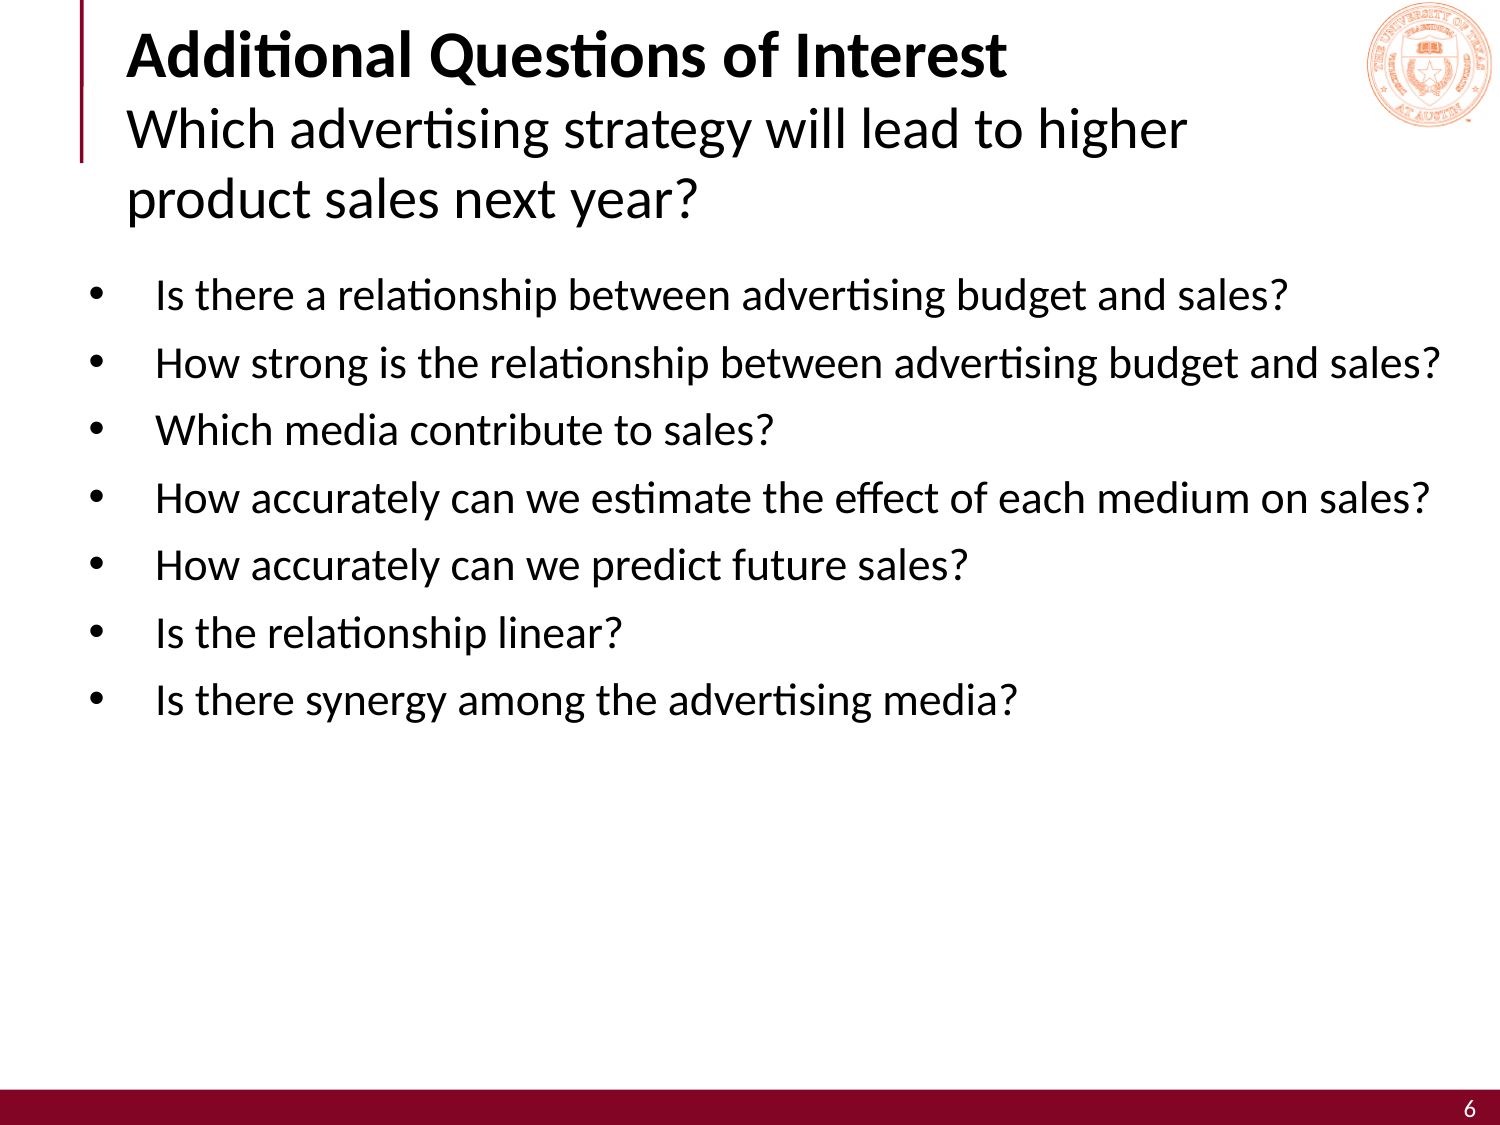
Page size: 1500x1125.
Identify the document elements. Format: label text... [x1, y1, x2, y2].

slide_number 6 [1141, 1077, 1492, 1125]
title Additional Questions of Interest Which advertising strategy will lead to higher product sales next year? [111, 111, 1373, 196]
picture [1360, 0, 1498, 140]
text_box Is there a relationship between advertising budget and sales? How strong is the relationship between advertising budget and sales? Which media contribute to sales? How accurately can we estimate the effect of each medium on sales? How accurately can we predict future sales? Is the relationship linear? Is there synergy among the advertising media? [73, 257, 1467, 733]
